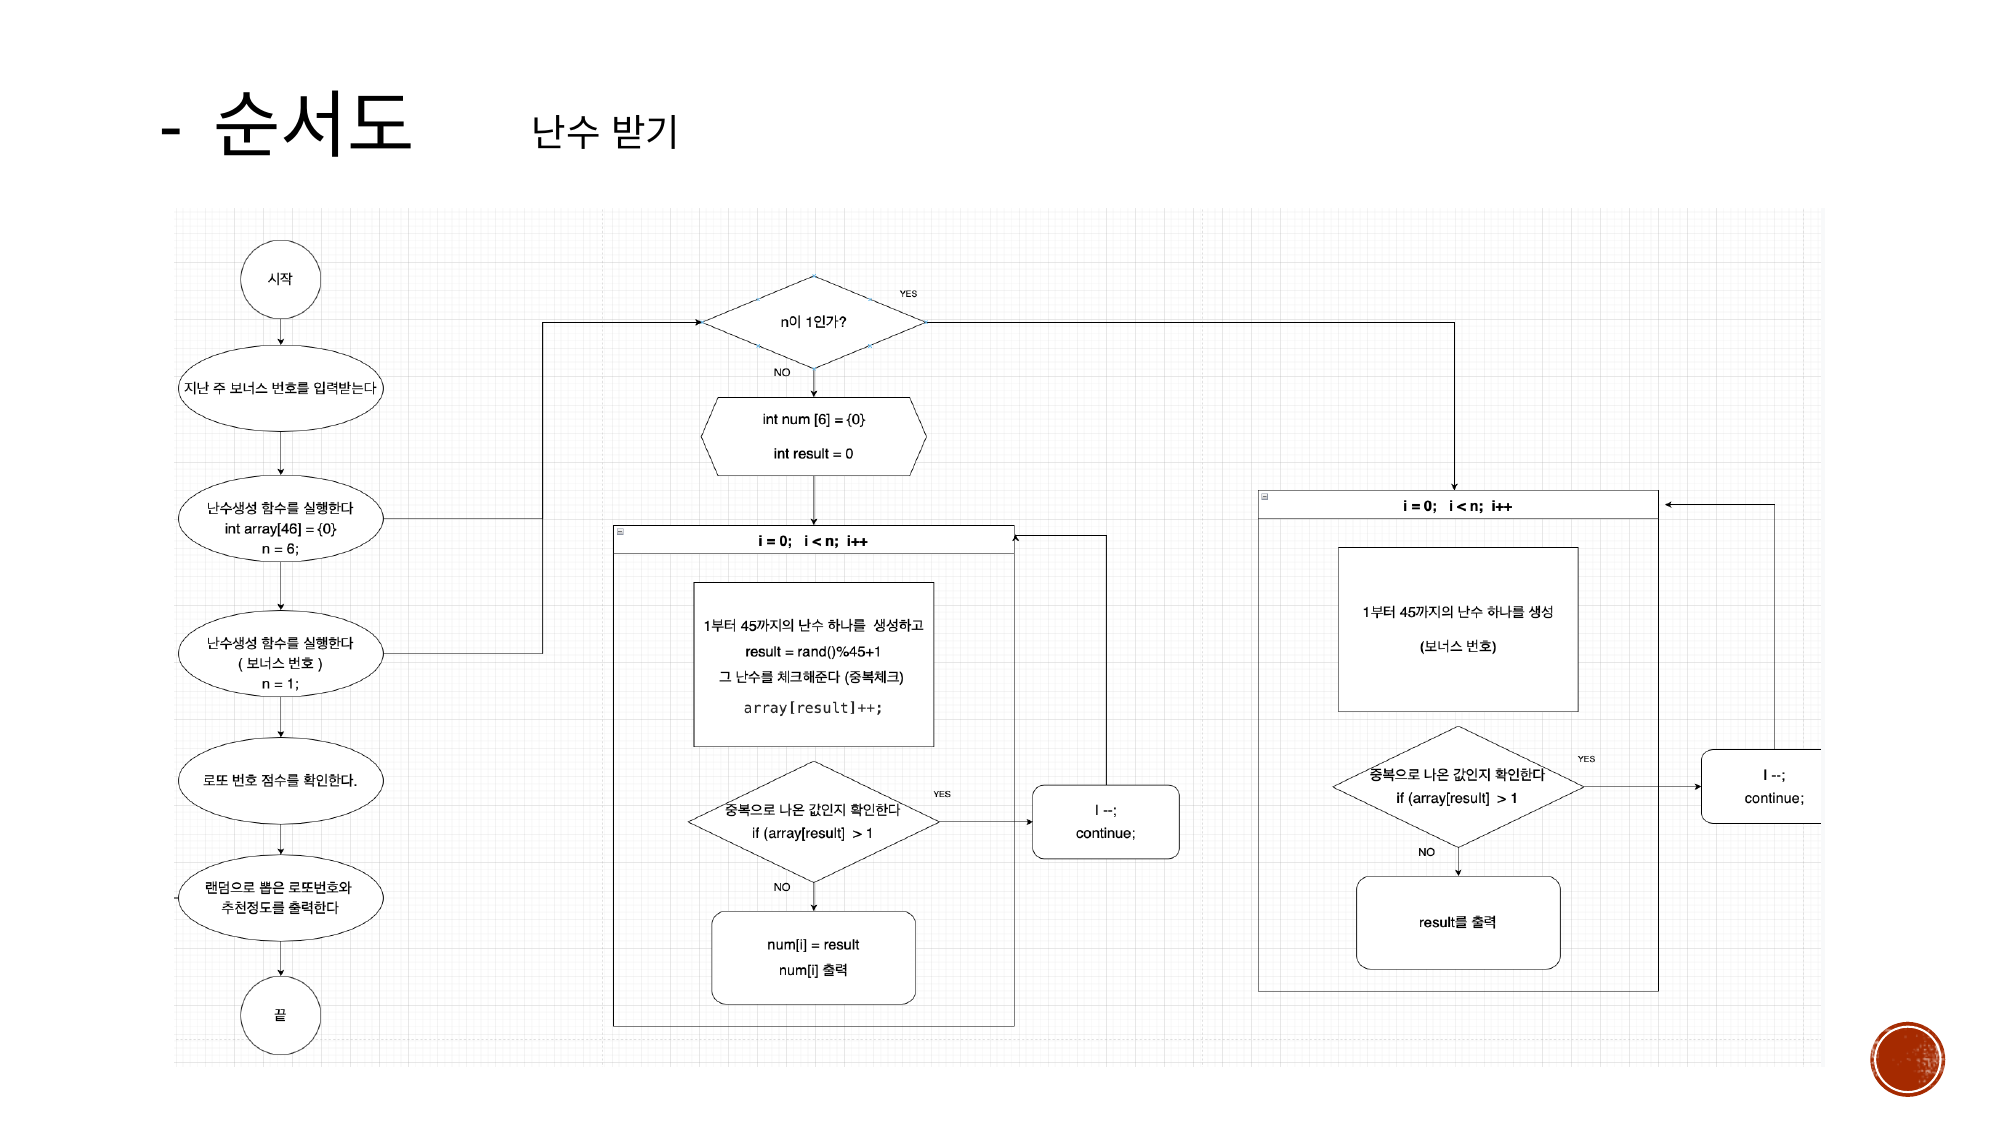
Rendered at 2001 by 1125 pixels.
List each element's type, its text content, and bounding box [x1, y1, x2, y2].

text_box 난수 받기 [516, 101, 696, 162]
picture [174, 208, 1825, 1067]
title - 순서도 [144, 0, 1795, 264]
